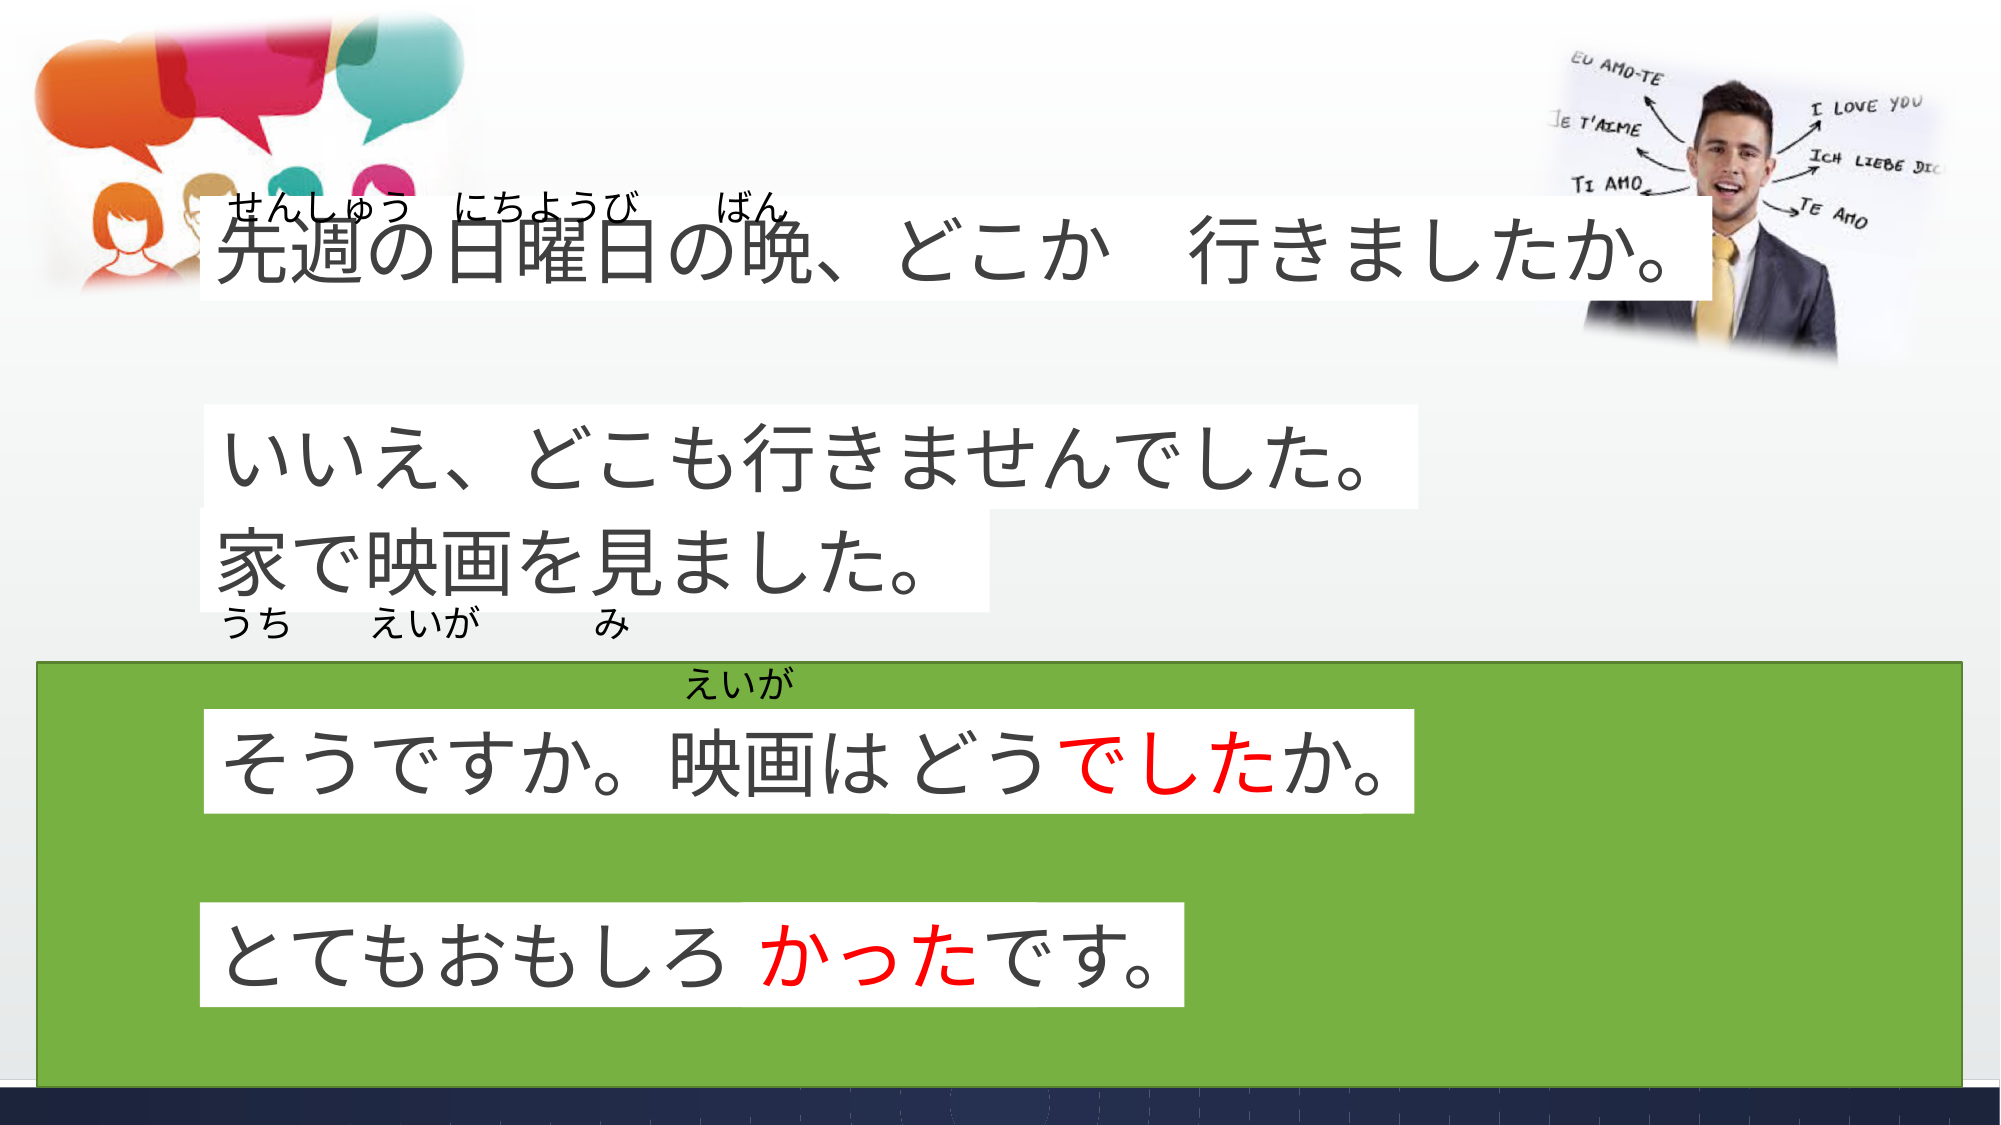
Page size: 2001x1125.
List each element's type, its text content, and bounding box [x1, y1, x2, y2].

text_box せんしゅう にちようび ばん [484, 176, 1064, 237]
text_box うち えいが み [203, 592, 1055, 653]
picture [1531, 58, 1944, 358]
text_box [36, 661, 1963, 1088]
text_box いいえ、どこも行きませんでした。 [203, 403, 1419, 510]
text_box 先週の日曜日の晩、どこか 行きましたか。 [199, 195, 1531, 302]
text_box 家で映画を見ました。 [199, 507, 991, 613]
text_box そうですか。映画はどうですか。 [203, 708, 888, 815]
text_box とてもおもしろいです。 [199, 901, 741, 1008]
text_box えいが [667, 653, 1504, 714]
picture [22, 17, 484, 285]
text_box どうでしたか。 [888, 714, 1415, 815]
text_box かったです。 [741, 901, 1185, 1008]
